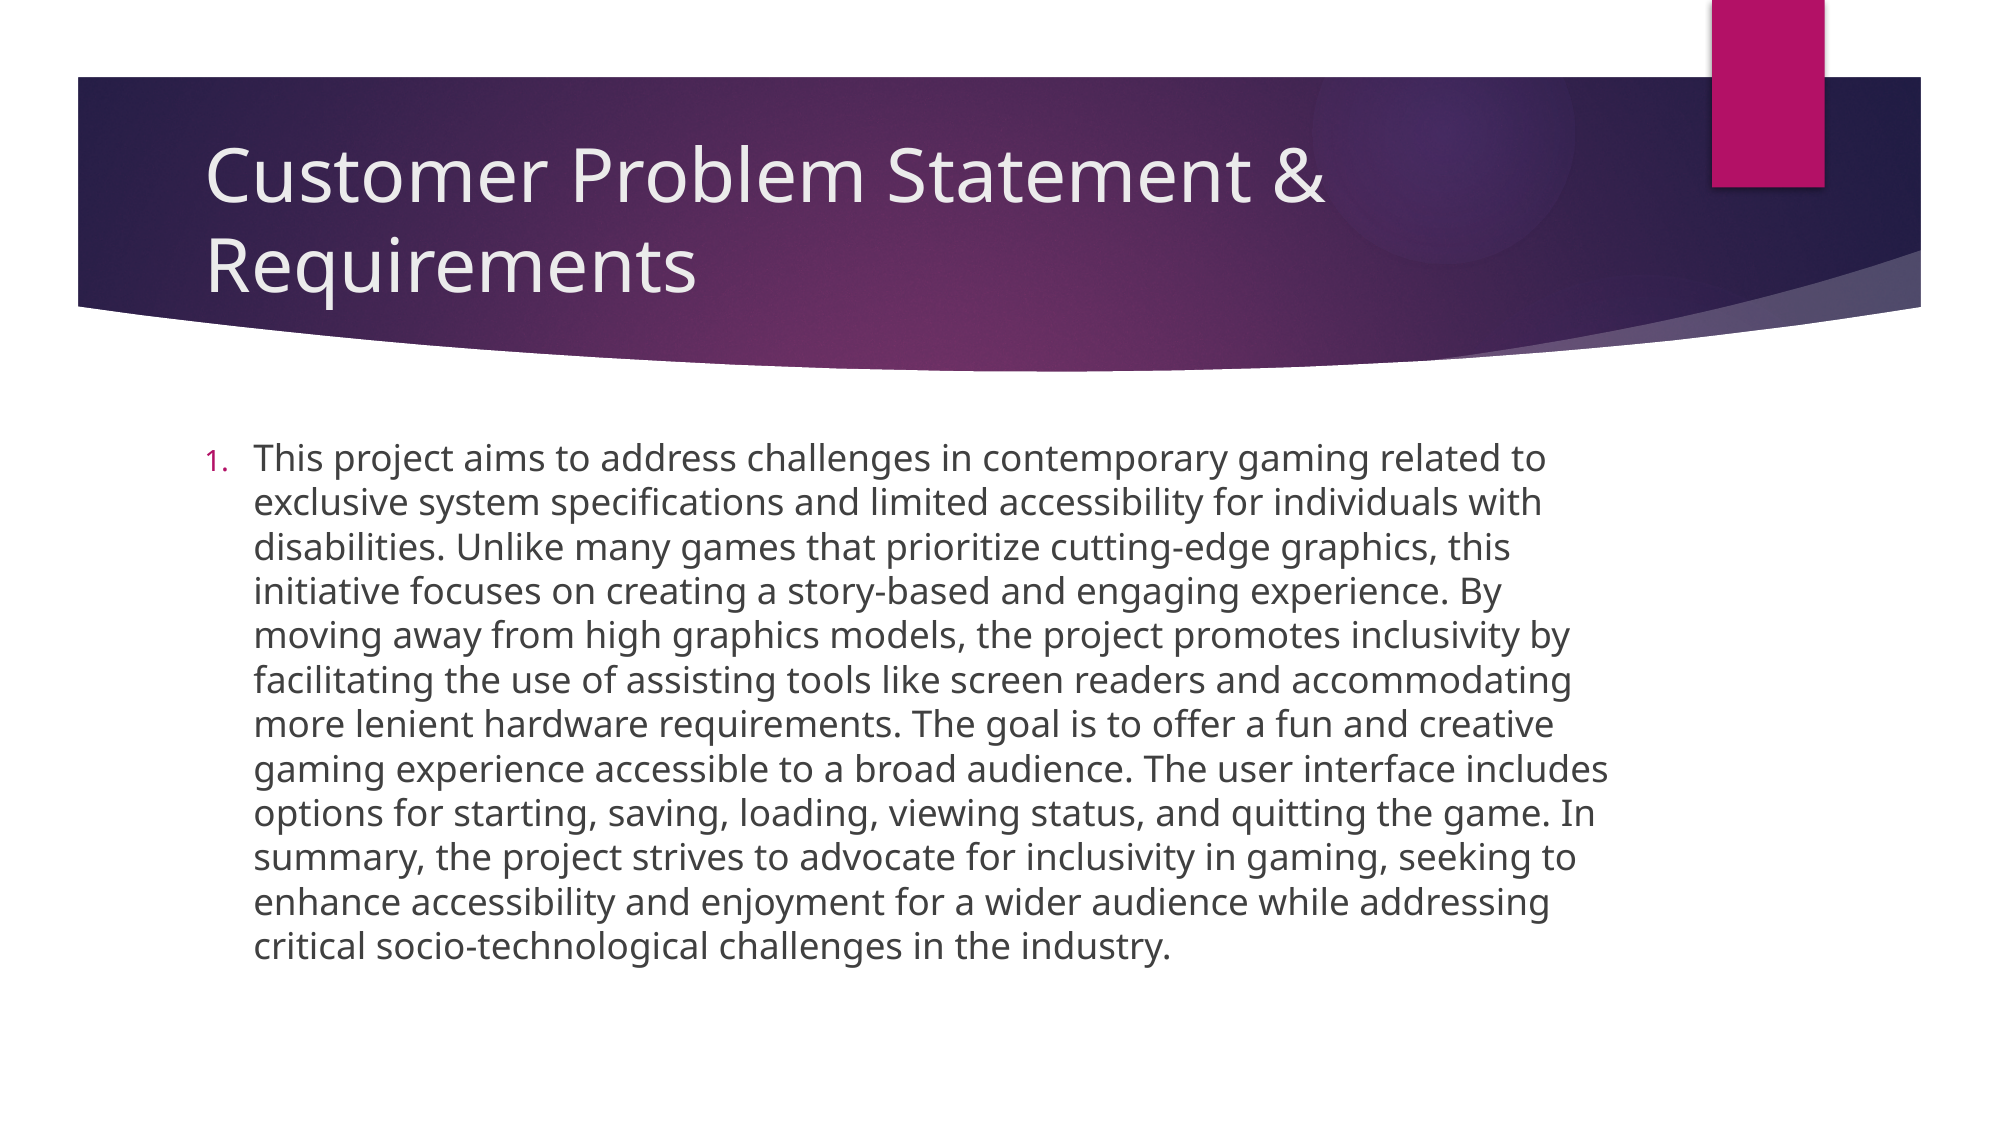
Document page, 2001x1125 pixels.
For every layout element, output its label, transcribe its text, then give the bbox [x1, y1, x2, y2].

title Customer Problem Statement & Requirements [189, 159, 1627, 276]
list This project aims to address challenges in contemporary gaming related to exclusive system specifications and limited accessibility for individuals with disabilities. Unlike many games that prioritize cutting-edge graphics, this initiative focuses on creating a story-based and engaging experience. By moving away from high graphics models, the project promotes inclusivity by facilitating the use of assisting tools like screen readers and accommodating more lenient hardware requirements. The goal is to offer a fun and creative gaming experience accessible to a broad audience. The user interface includes options for starting, saving, loading, viewing status, and quitting the game. In summary, the project strives to advocate for inclusivity in gaming, seeking to enhance accessibility and enjoyment for a wider audience while addressing critical socio-technological challenges in the industry. [189, 427, 1638, 988]
